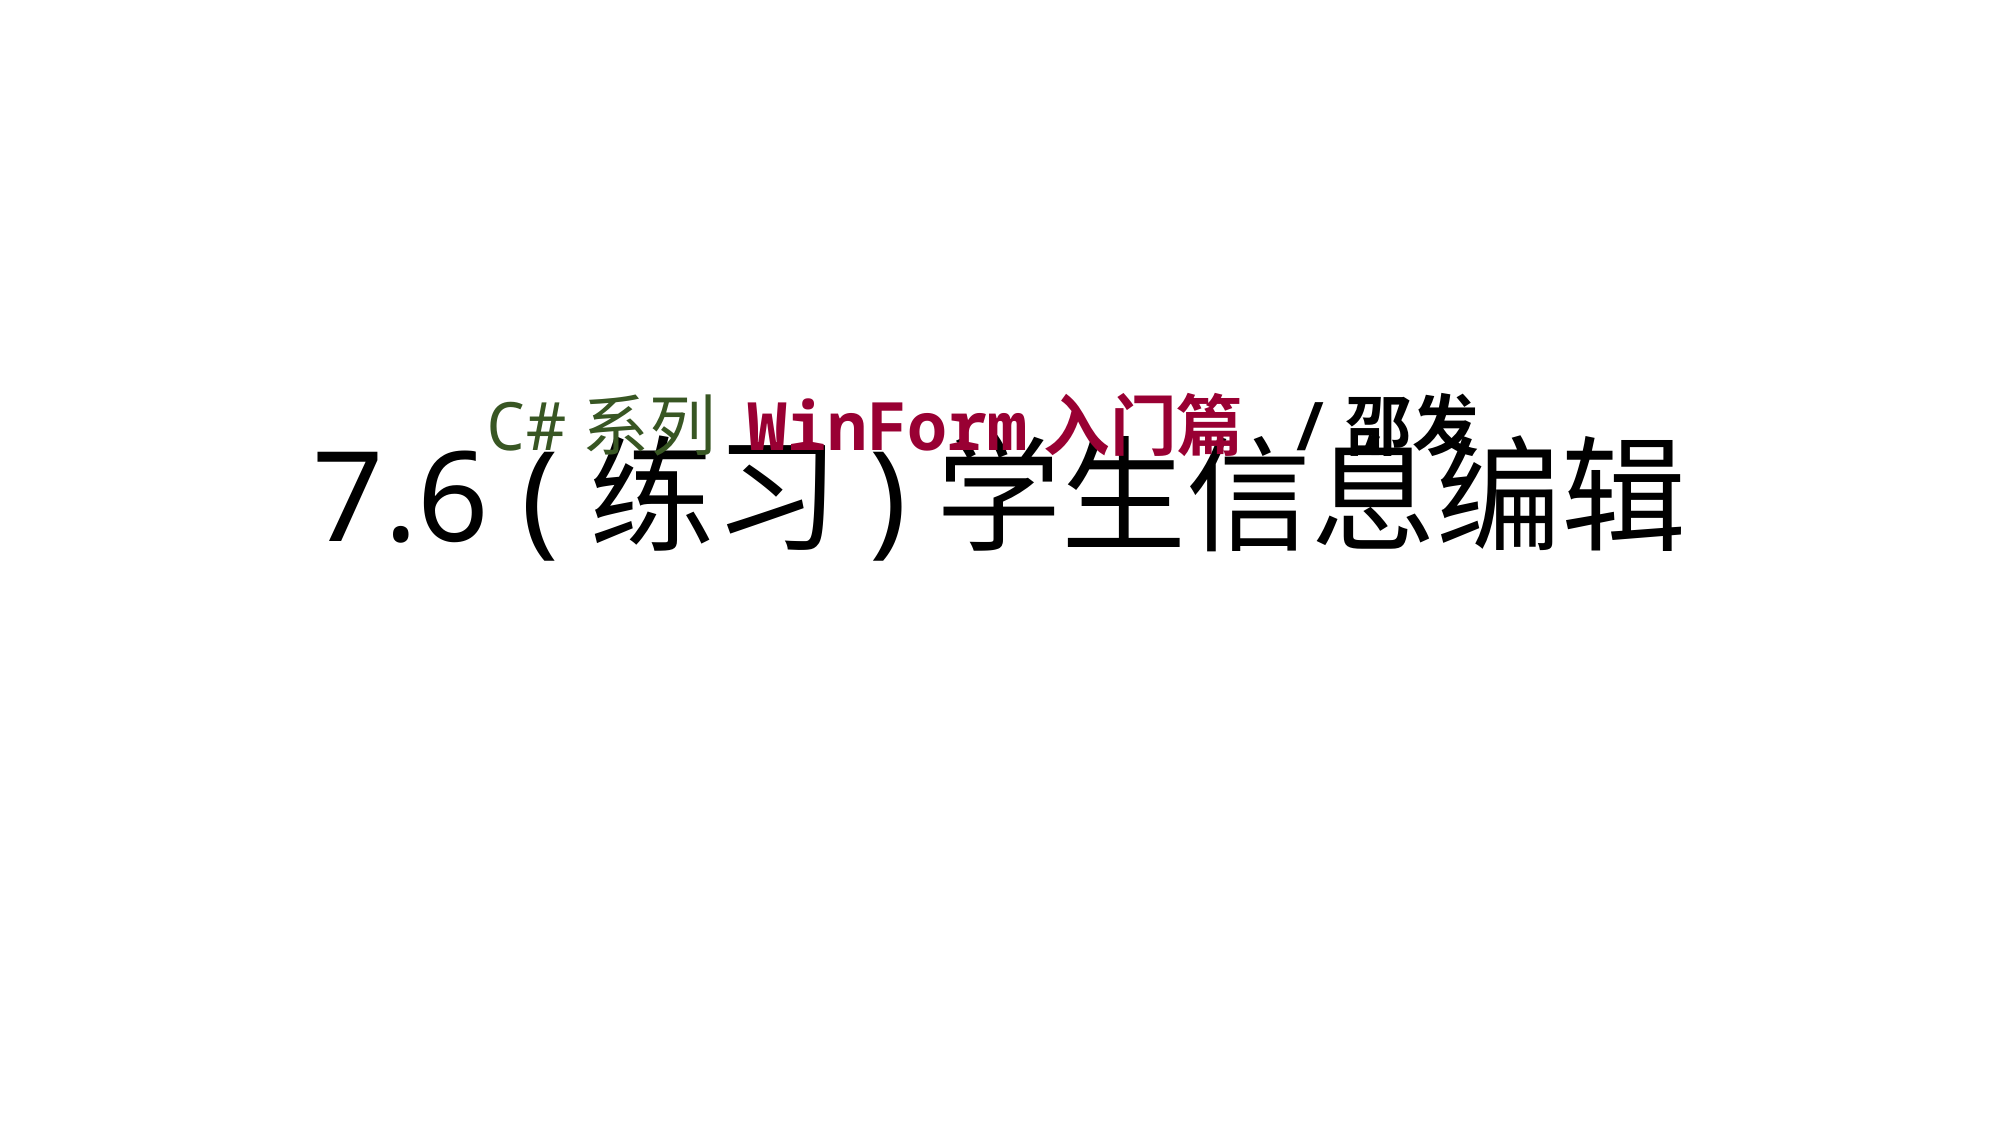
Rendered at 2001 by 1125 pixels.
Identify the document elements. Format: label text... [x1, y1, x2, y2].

subtitle C#系列 WinForm入门篇 /邵发 [232, 385, 1615, 575]
title 7.6 (练习)学生信息编辑 [249, 184, 1750, 576]
